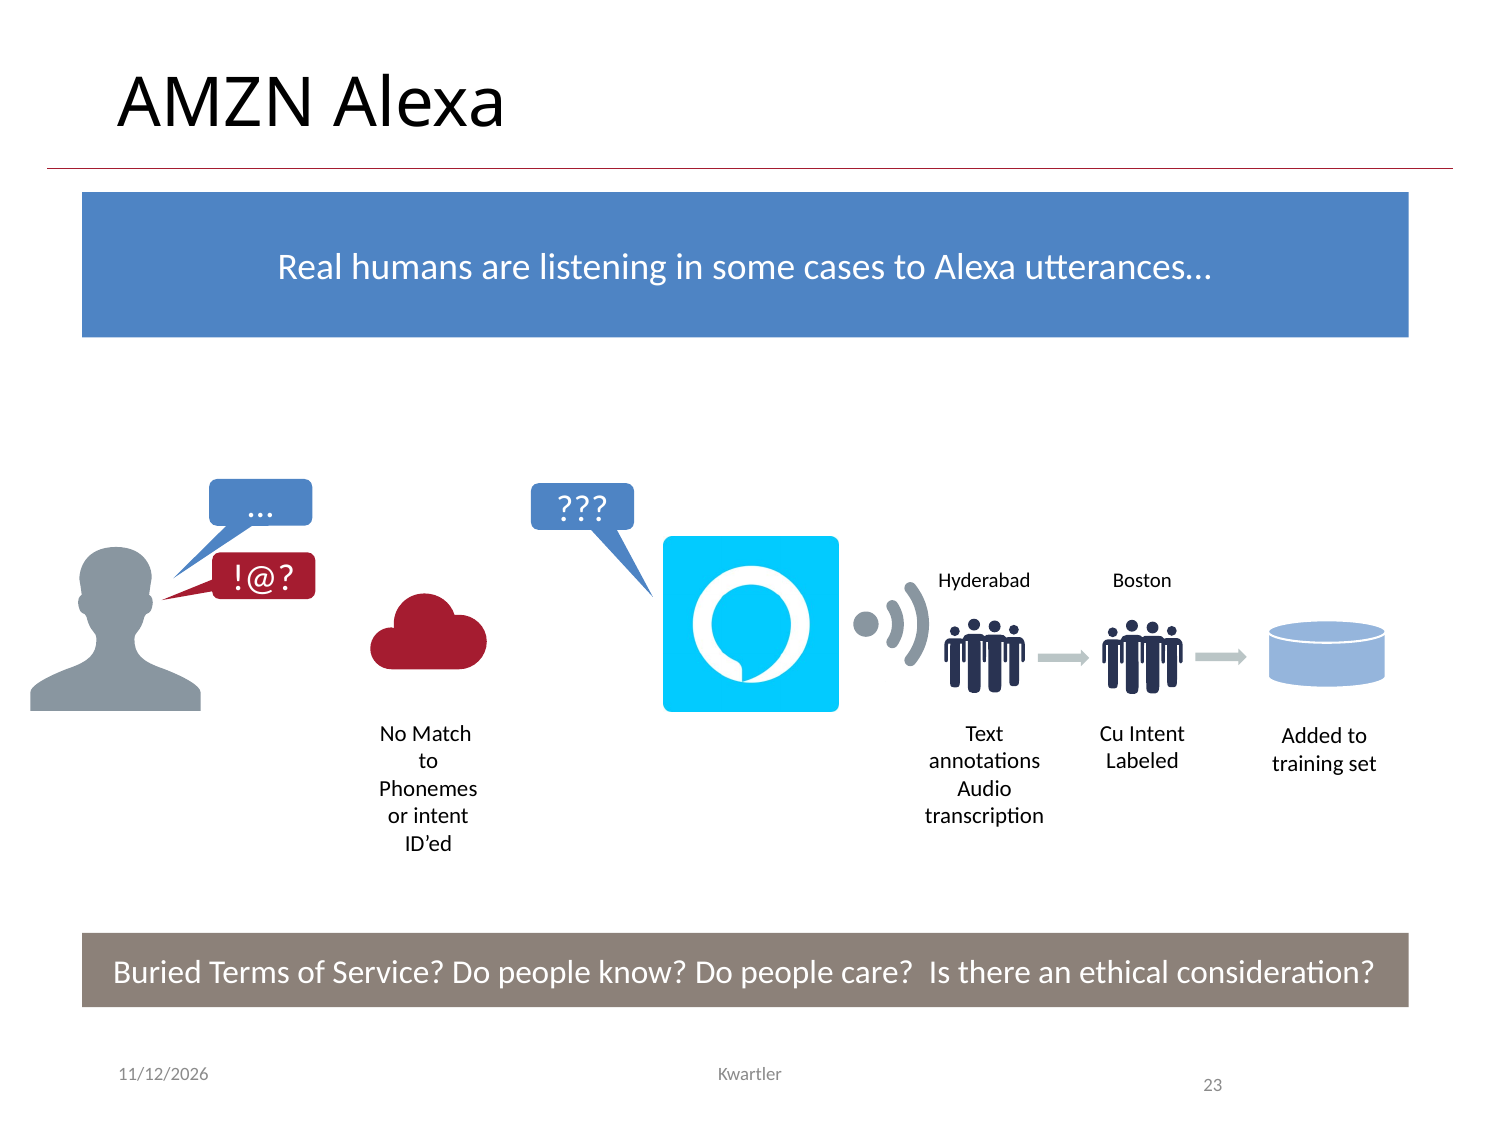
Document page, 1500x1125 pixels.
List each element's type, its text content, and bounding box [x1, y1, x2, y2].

text_box Boston [1098, 558, 1187, 599]
text_box [944, 633, 1025, 693]
text_box [988, 620, 1001, 633]
text_box [30, 546, 201, 711]
text_box Buried Terms of Service? Do people know? Do people care? Is there an ethical consideration? [81, 932, 1410, 1008]
text_box … [172, 477, 314, 580]
text_box [1194, 646, 1249, 668]
text_box [1146, 621, 1159, 634]
slide_number 23 [1188, 1042, 1330, 1103]
text_box Hyderabad [923, 558, 1046, 599]
text_box [1102, 634, 1183, 694]
text_box No Match to Phonemes or intent ID’ed [358, 710, 499, 863]
text_box ??? [529, 482, 654, 598]
text_box Cu Intent Labeled [1058, 710, 1227, 781]
text_box [968, 618, 981, 631]
text_box [1166, 625, 1177, 636]
text_box Real humans are listening in some cases to Alexa utterances… [81, 191, 1410, 338]
text_box [949, 626, 960, 637]
footer Kwartler [496, 1042, 1004, 1103]
text_box [1126, 619, 1138, 632]
text_box [1036, 647, 1091, 669]
text_box Text annotations Audio transcription [900, 710, 1069, 836]
text_box Added to training set [1240, 713, 1409, 784]
text_box !@? [161, 551, 317, 602]
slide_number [103, 1042, 441, 1103]
picture [693, 566, 809, 683]
text_box [370, 593, 487, 670]
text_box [799, 567, 930, 727]
title AMZN Alexa [103, 59, 1397, 157]
text_box [1107, 627, 1118, 638]
text_box [1266, 619, 1387, 689]
text_box [1008, 624, 1019, 635]
